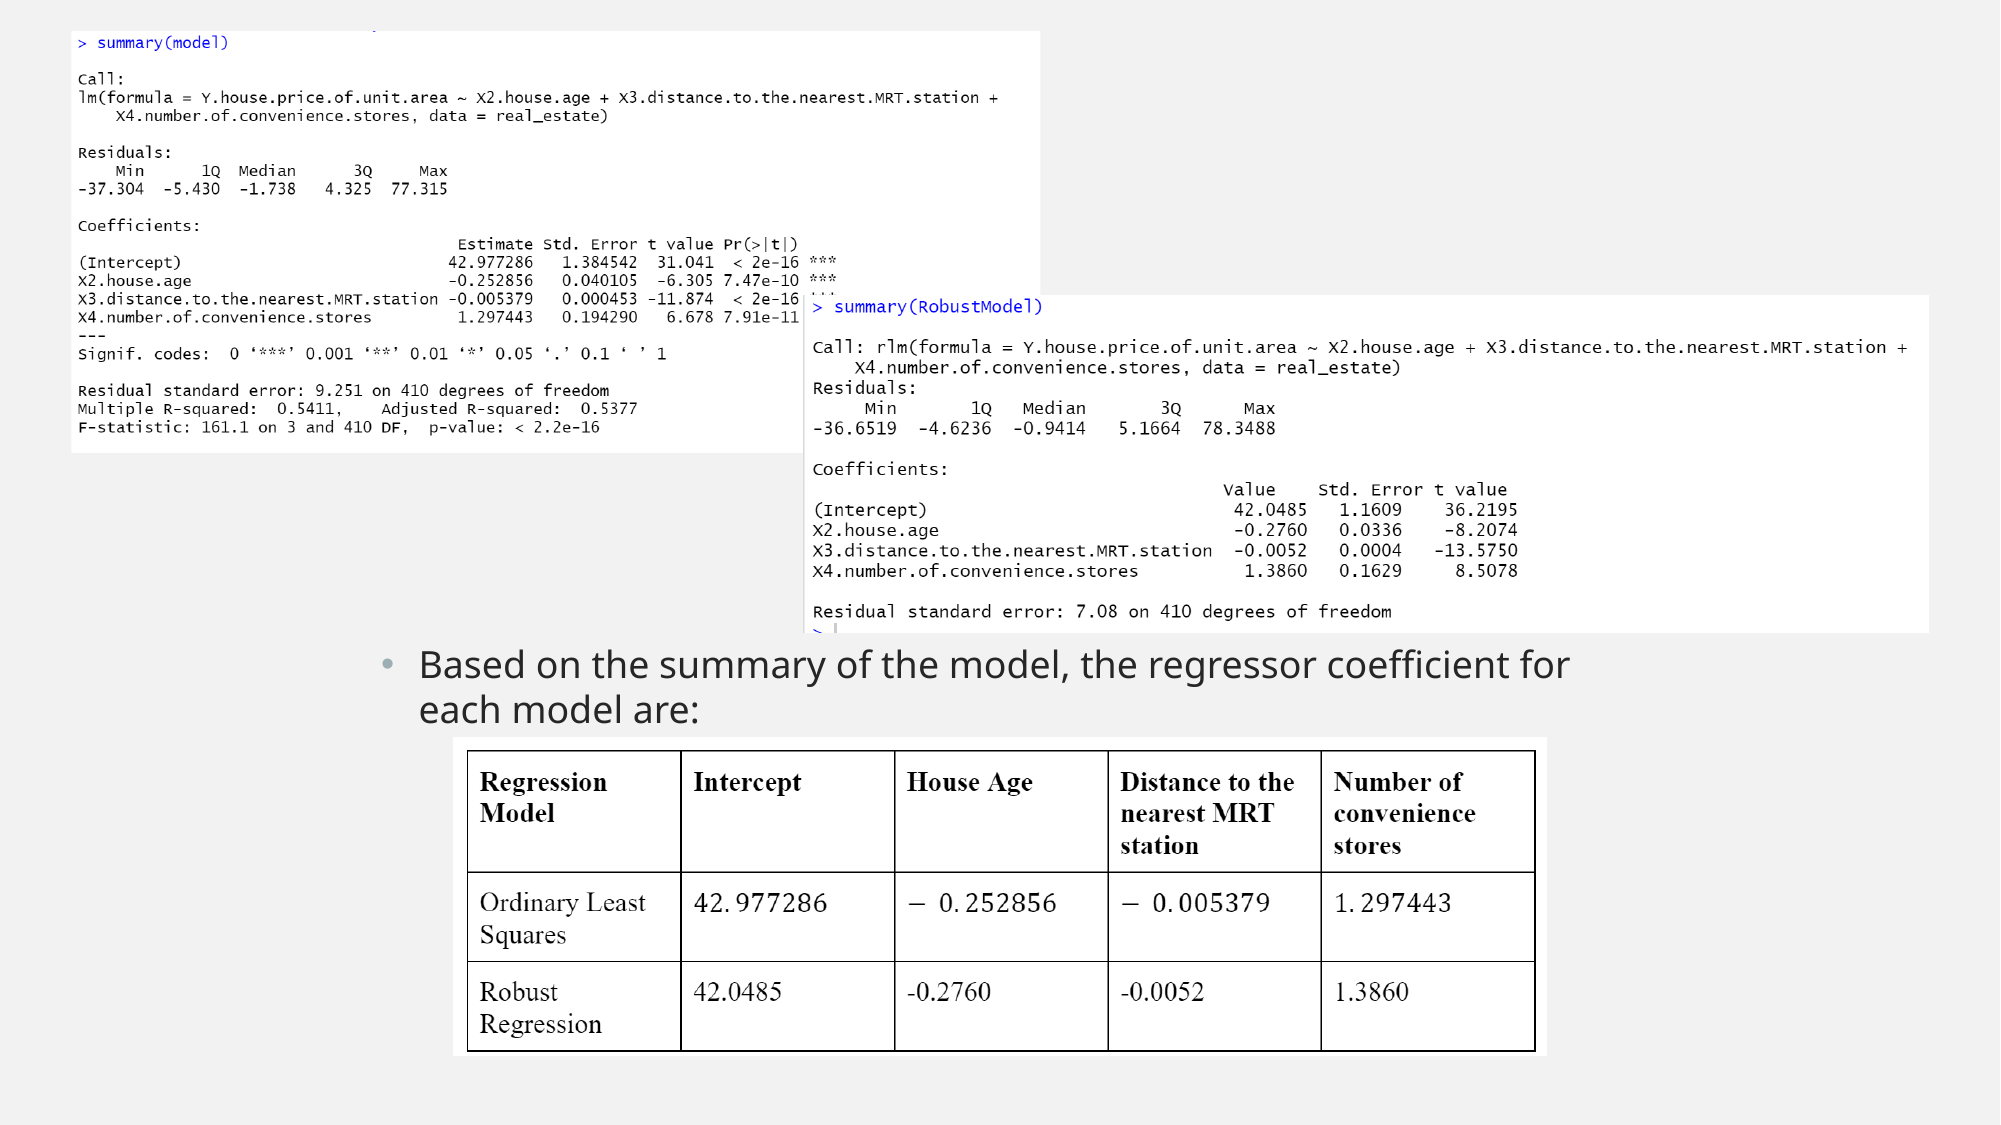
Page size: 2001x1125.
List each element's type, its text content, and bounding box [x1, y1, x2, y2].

picture [71, 31, 1929, 633]
picture [453, 737, 1547, 1056]
list Based on the summary of the model, the regressor coefficient for each model are: [366, 633, 1634, 1125]
